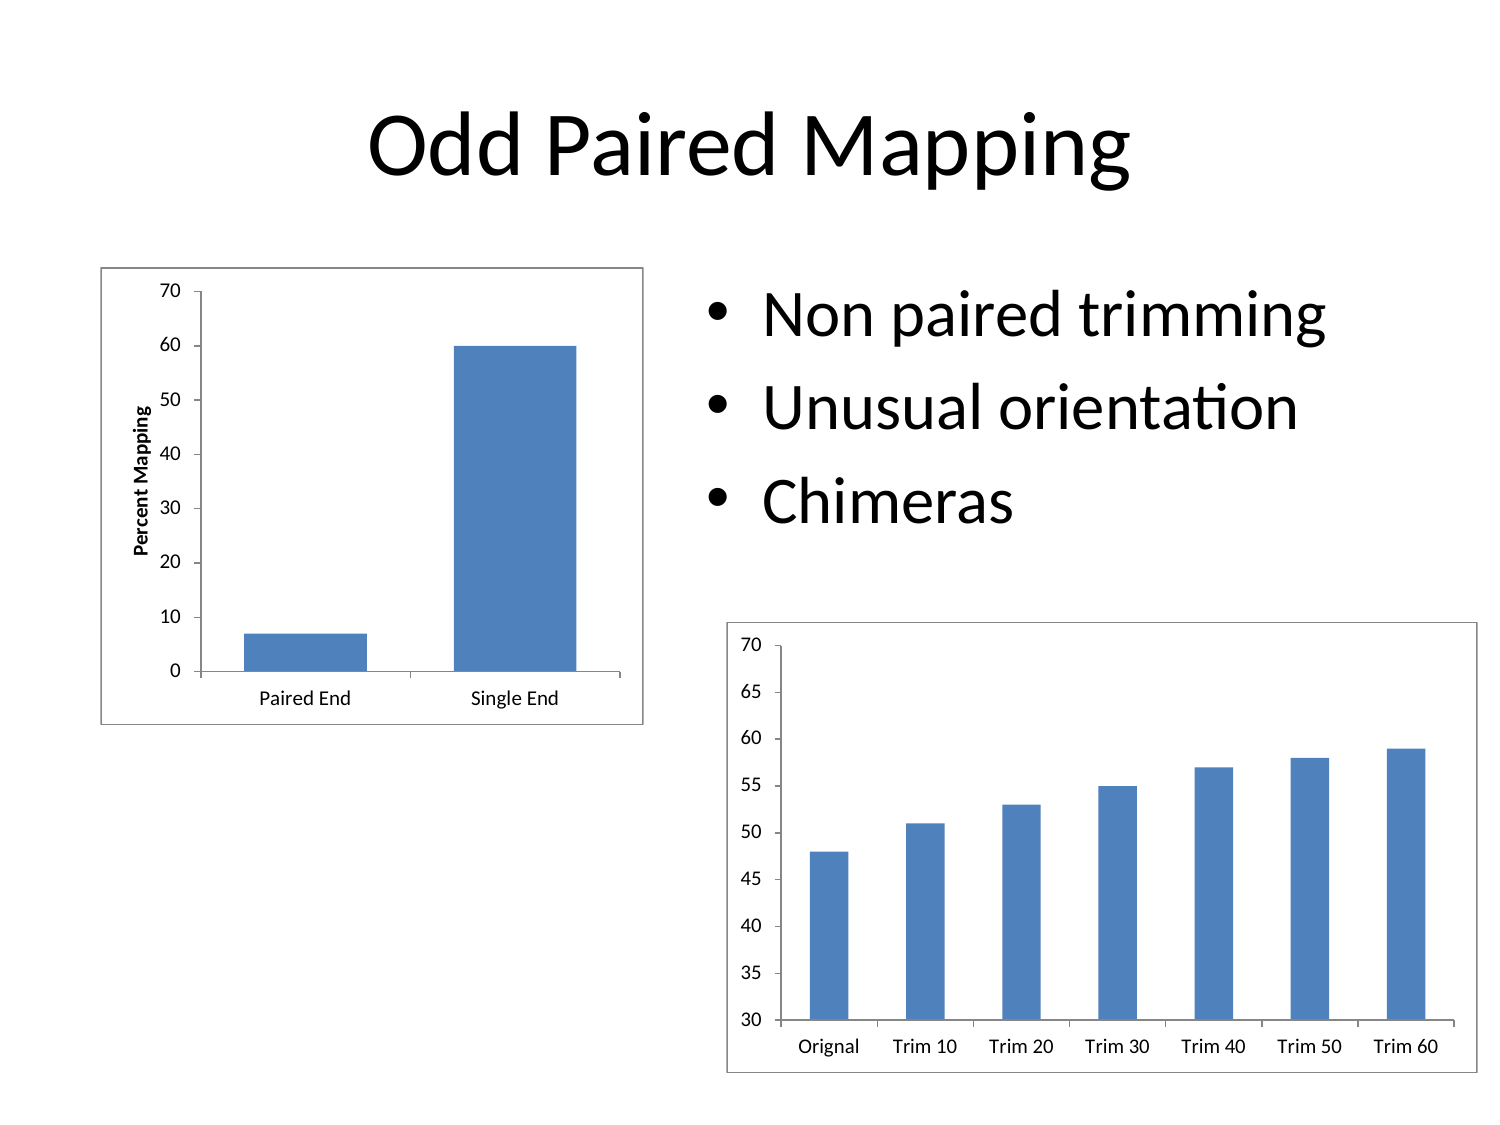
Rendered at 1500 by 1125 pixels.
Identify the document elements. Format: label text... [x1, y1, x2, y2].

picture [100, 266, 644, 726]
list Non paired trimming Unusual orientation Chimeras [690, 262, 1425, 1005]
title Odd Paired Mapping [75, 45, 1425, 233]
picture [726, 621, 1478, 1074]
